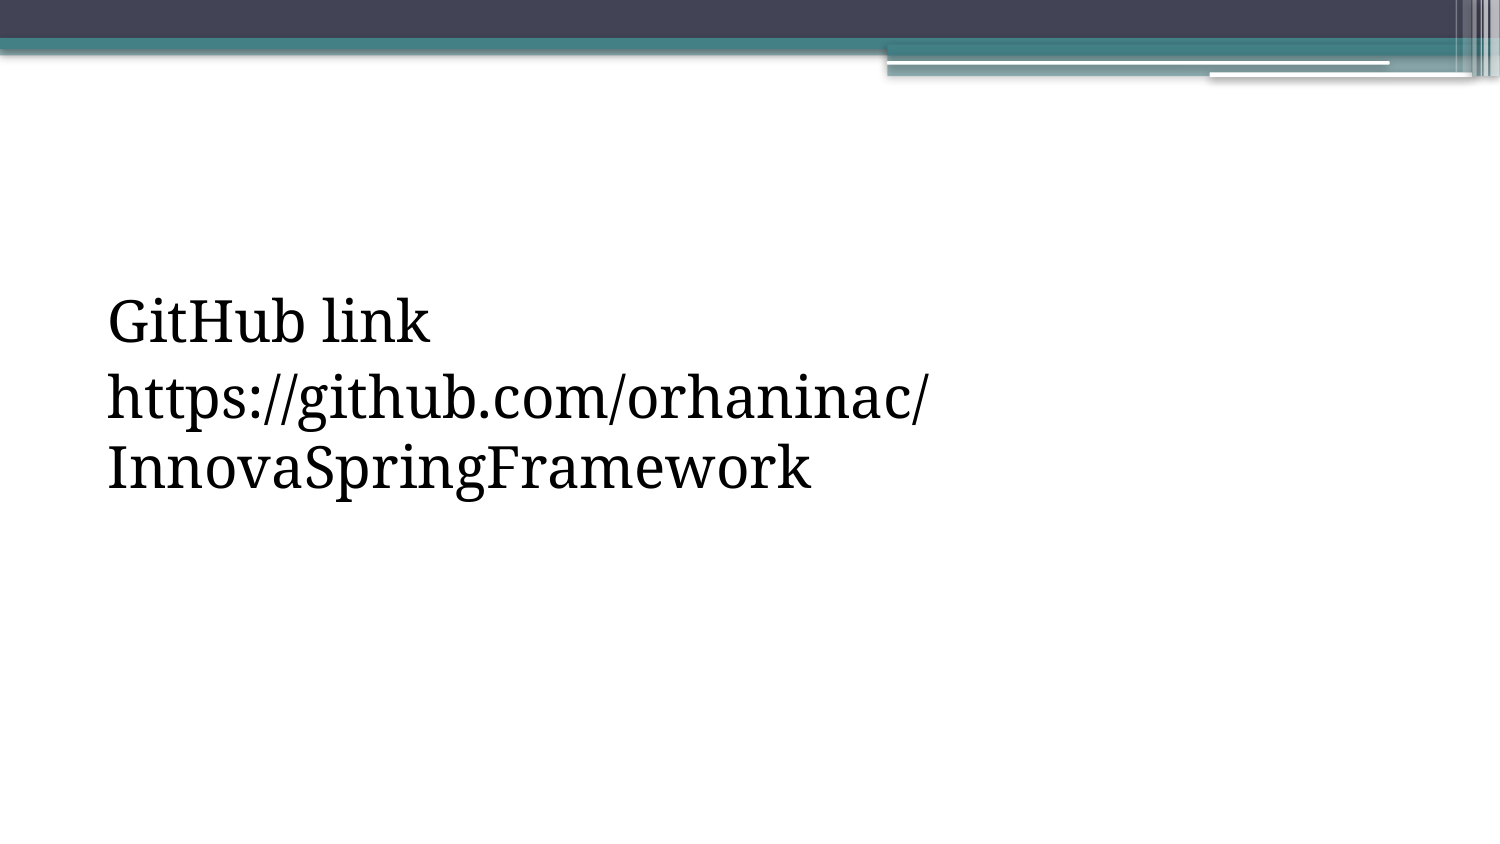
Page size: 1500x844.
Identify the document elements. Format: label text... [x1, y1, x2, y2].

list GitHub link https://github.com/orhaninac/InnovaSpringFramework [75, 276, 1425, 809]
